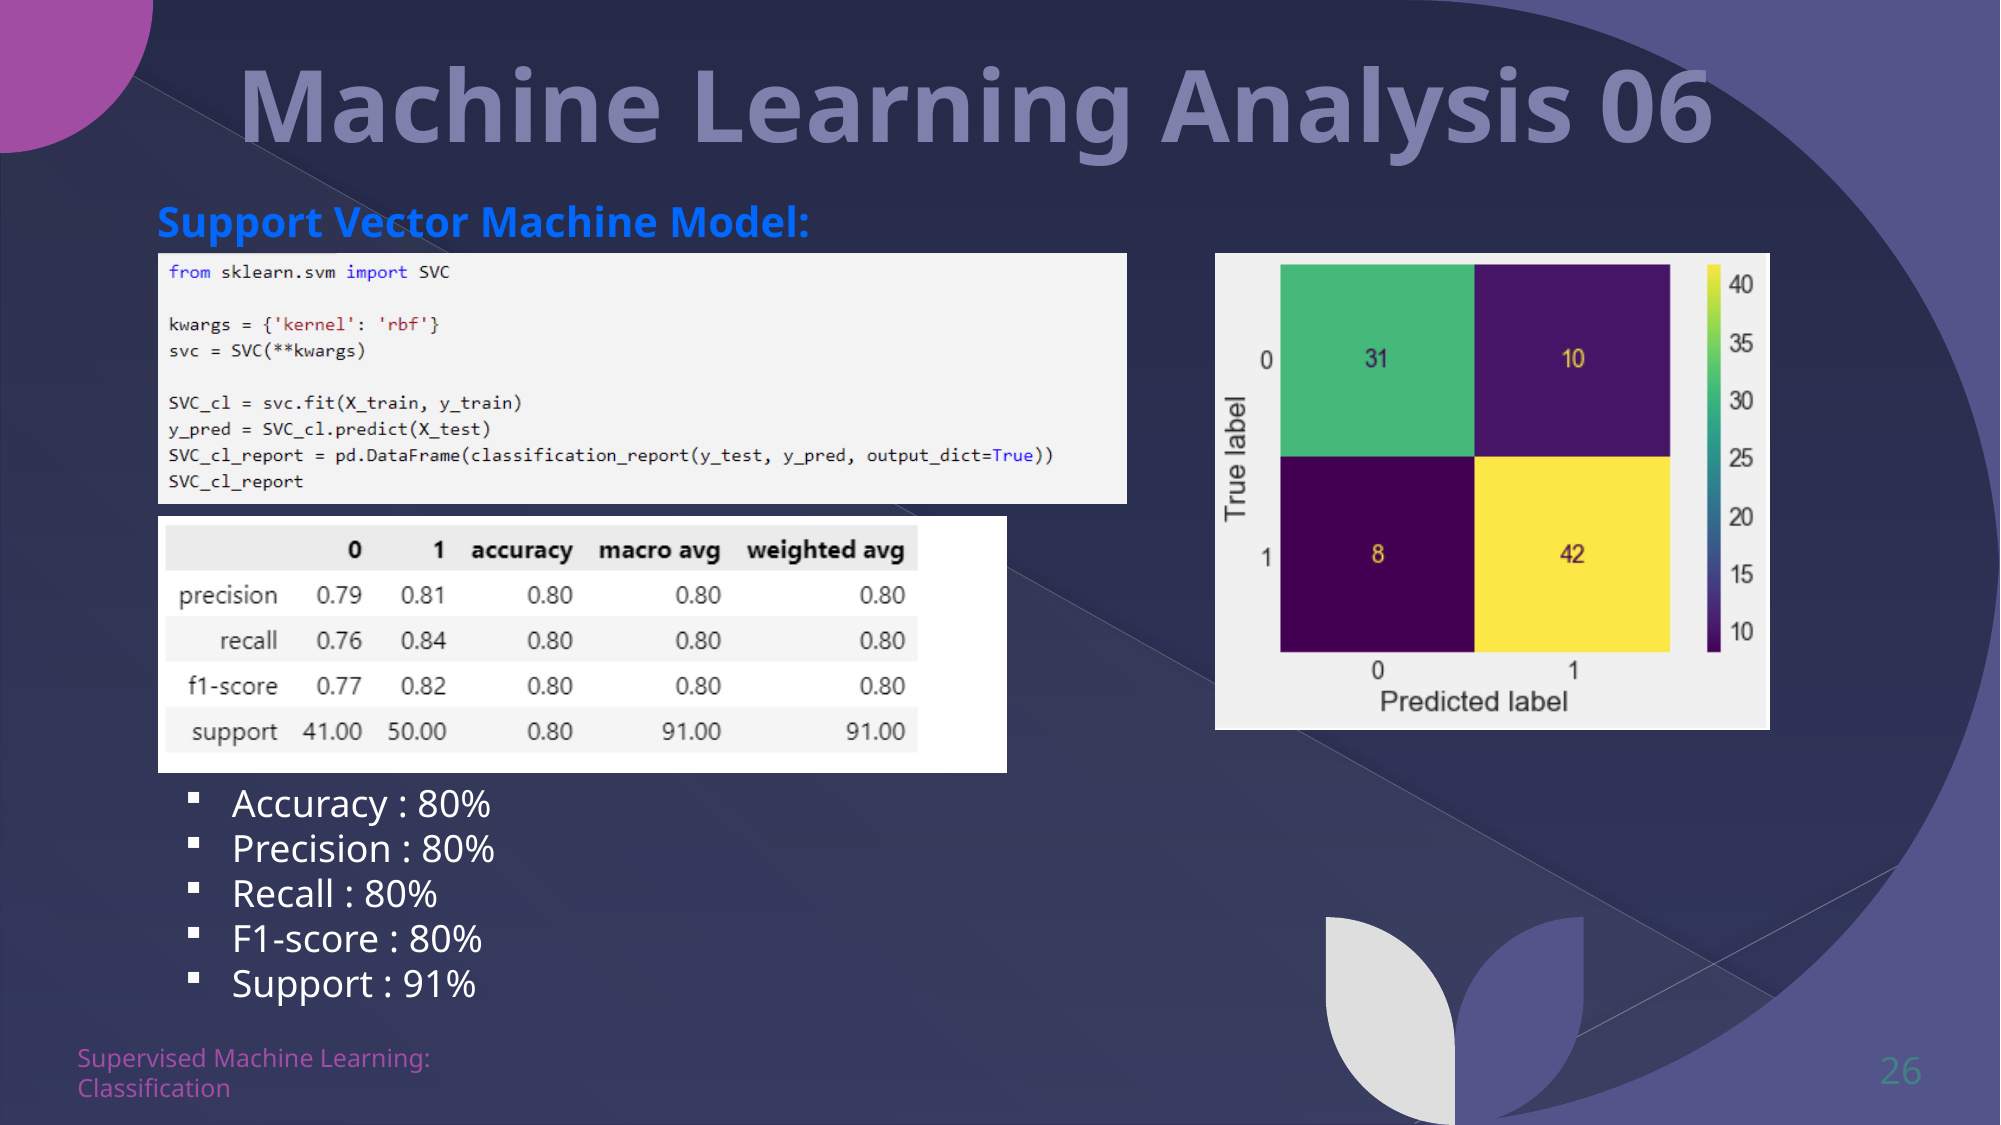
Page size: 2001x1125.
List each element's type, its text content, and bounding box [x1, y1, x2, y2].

slide_number Supervised Machine Learning: Classification [62, 1042, 567, 1103]
picture [1215, 253, 1770, 730]
picture [158, 516, 1007, 774]
text_box Support Vector Machine Model: [142, 187, 1143, 253]
text_box Accuracy : 80% Precision : 80% Recall : 80% F1-score : 80% Support : 91% [170, 772, 1171, 1013]
slide_number 26 [1665, 1042, 1938, 1103]
picture [158, 253, 1127, 504]
title Machine Learning Analysis 06 [142, 46, 1747, 171]
